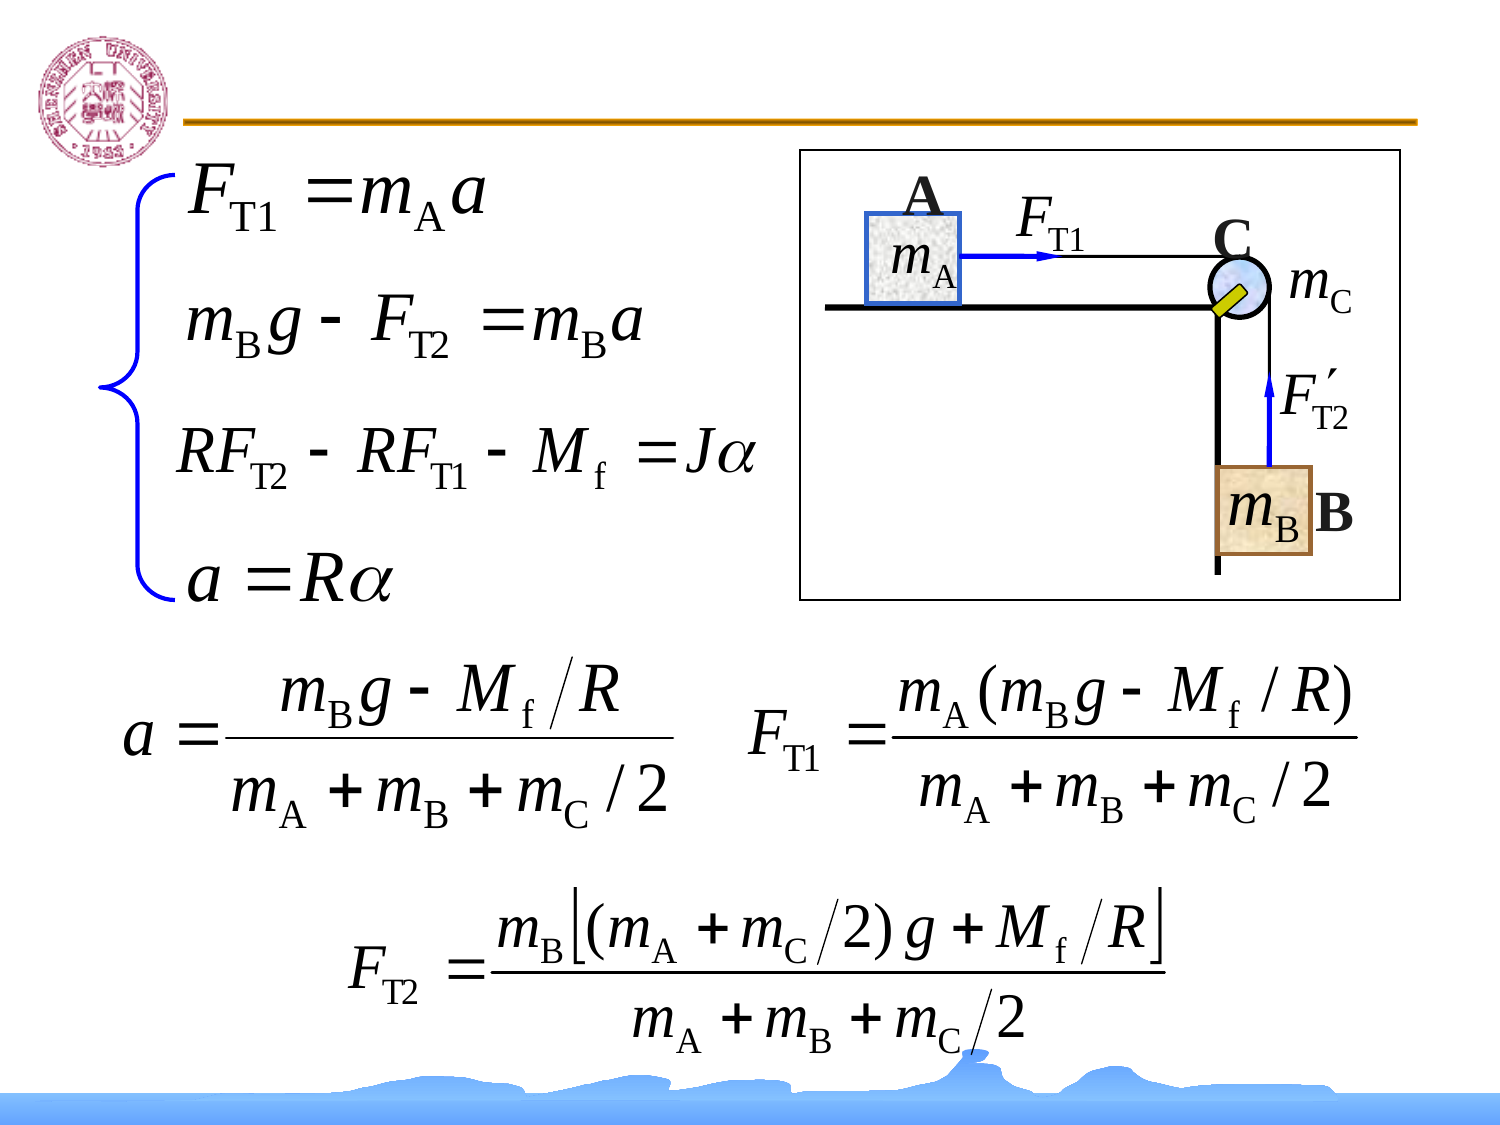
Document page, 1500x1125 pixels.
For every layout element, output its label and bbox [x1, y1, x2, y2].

text_box [99, 137, 773, 620]
text_box [337, 887, 1176, 1068]
picture [23, 23, 188, 176]
text_box [799, 149, 1401, 601]
text_box [112, 643, 688, 845]
text_box [737, 647, 1370, 839]
